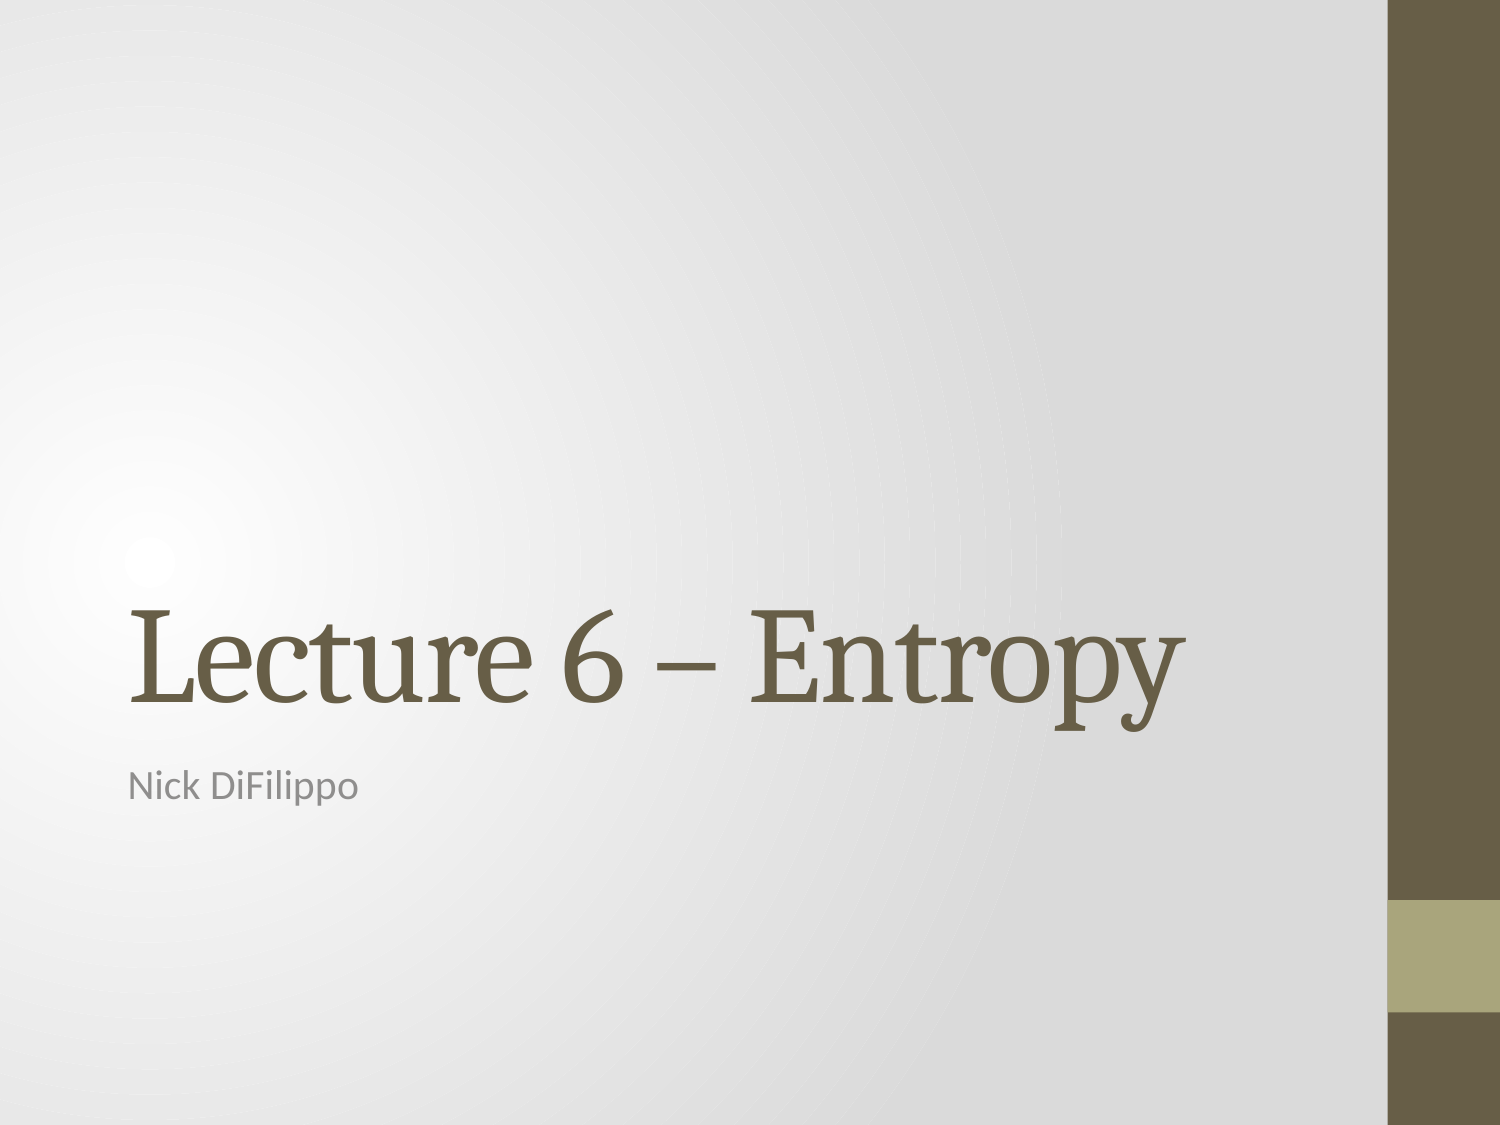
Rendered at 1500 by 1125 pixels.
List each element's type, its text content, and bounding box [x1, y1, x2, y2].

subtitle Nick DiFilippo [112, 750, 1173, 925]
title Lecture 6 – Entropy [112, 312, 1350, 738]
